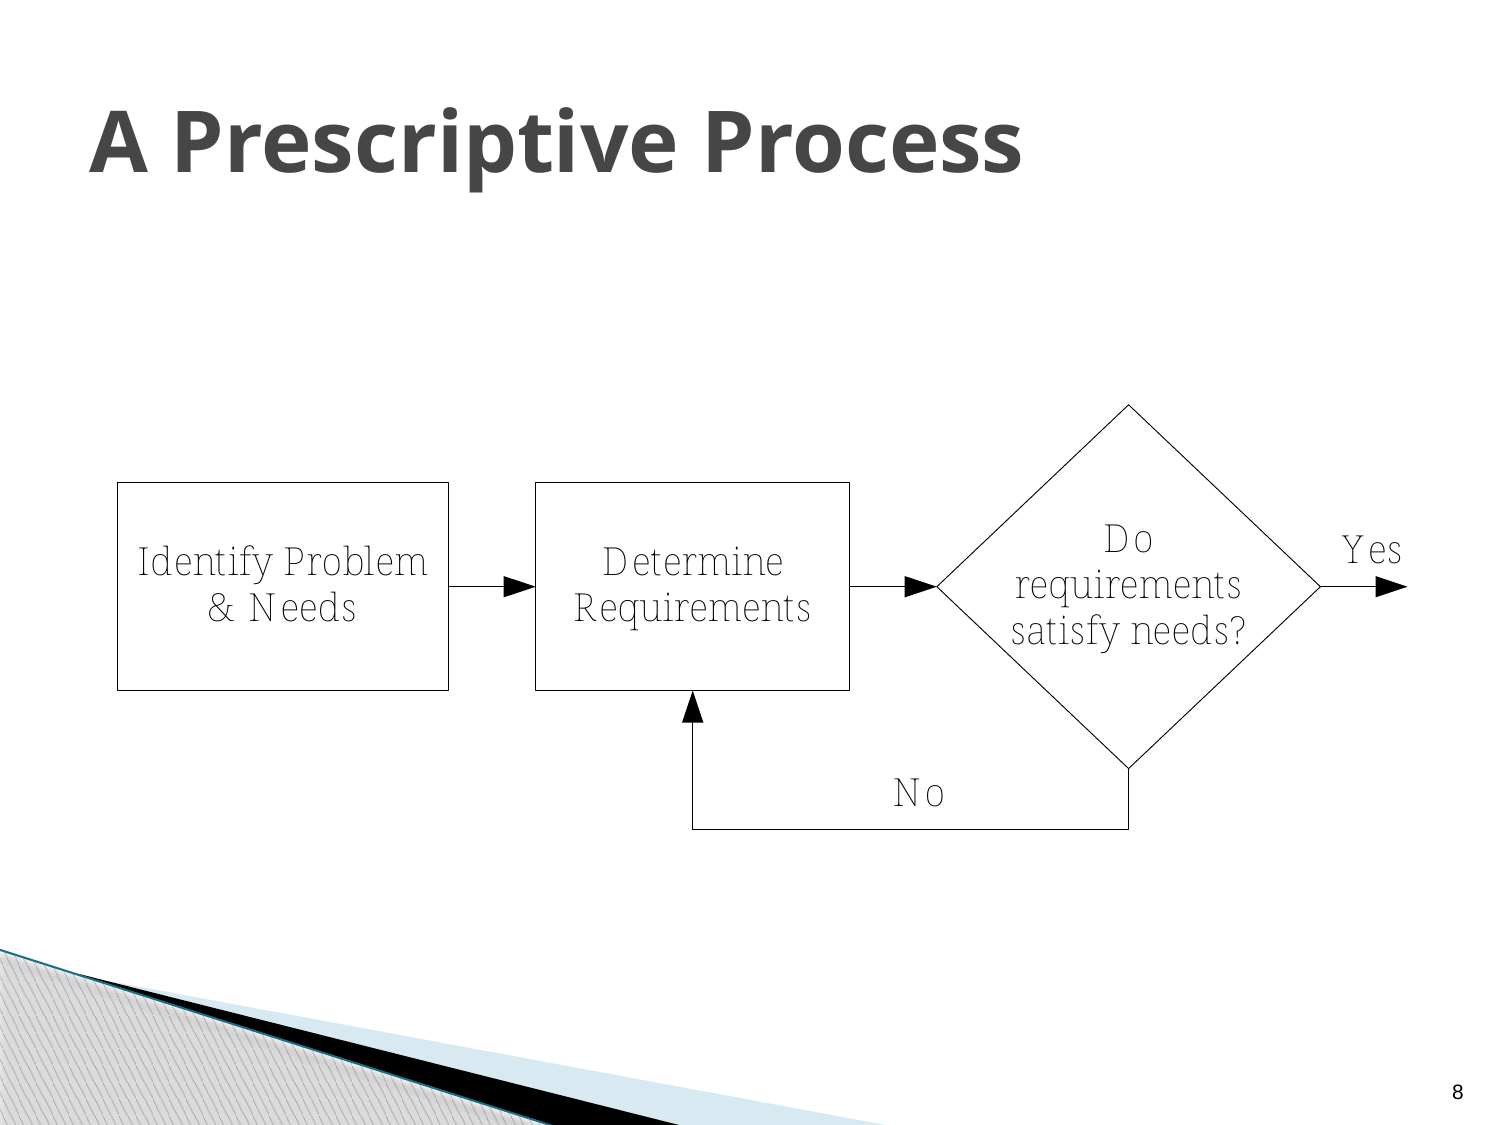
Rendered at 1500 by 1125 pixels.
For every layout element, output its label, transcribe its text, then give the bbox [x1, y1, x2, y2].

picture [112, 399, 1413, 835]
slide_number 8 [1418, 1051, 1479, 1112]
title A Prescriptive Process [75, 45, 1388, 233]
